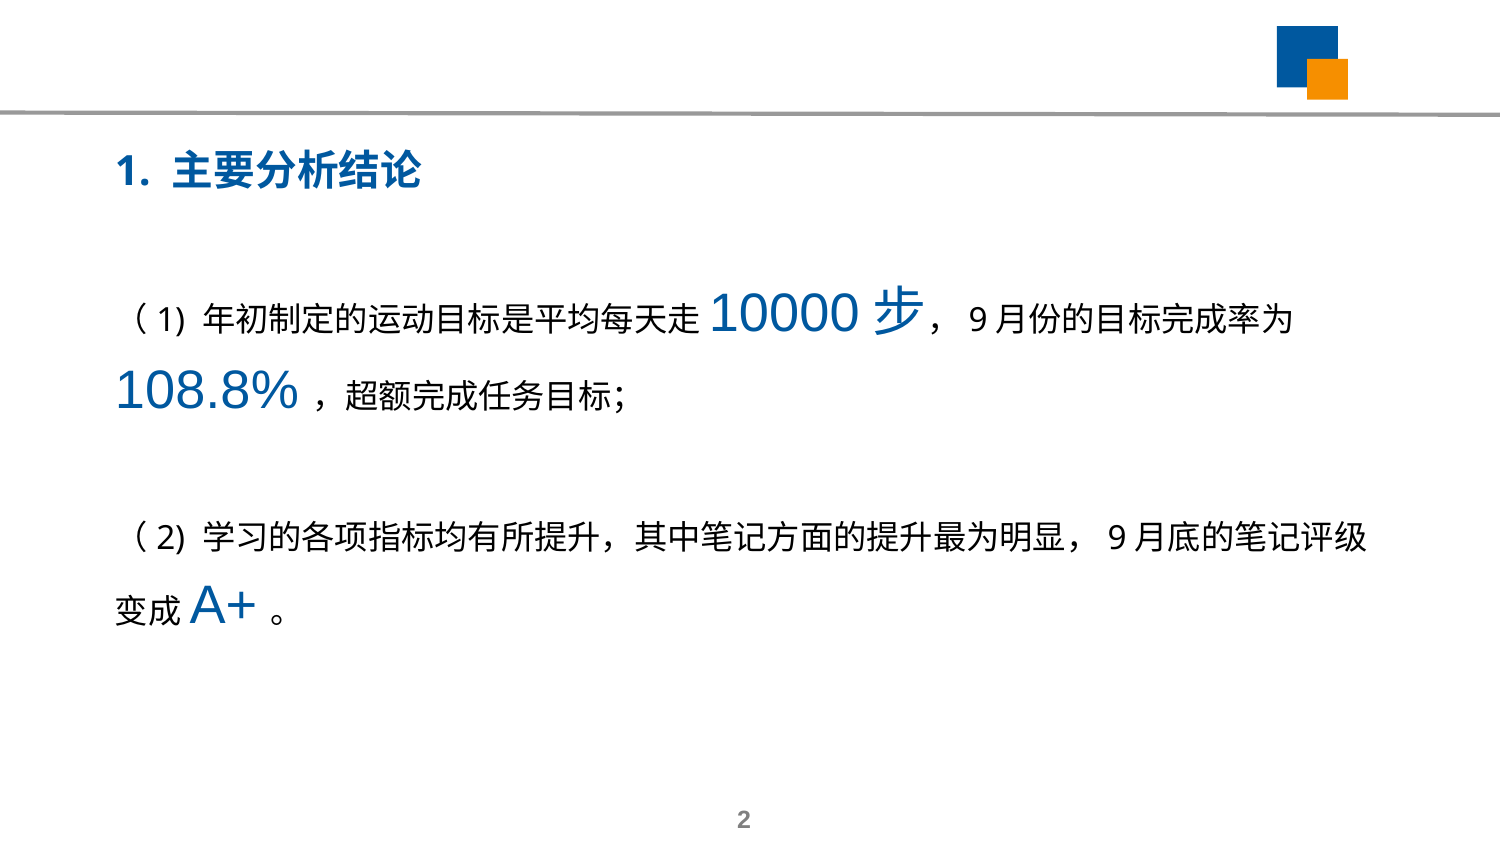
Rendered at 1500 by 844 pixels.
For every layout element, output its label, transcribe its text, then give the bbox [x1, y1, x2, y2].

list （1) 年初制定的运动目标是平均每天走10000步，9月份的目标完成率为108.8%，超额完成任务目标； （2) 学习的各项指标均有所提升，其中笔记方面的提升最为明显，9月底的笔记评级变成A+。 [100, 256, 1388, 407]
list 1. 主要分析结论 [100, 126, 621, 210]
